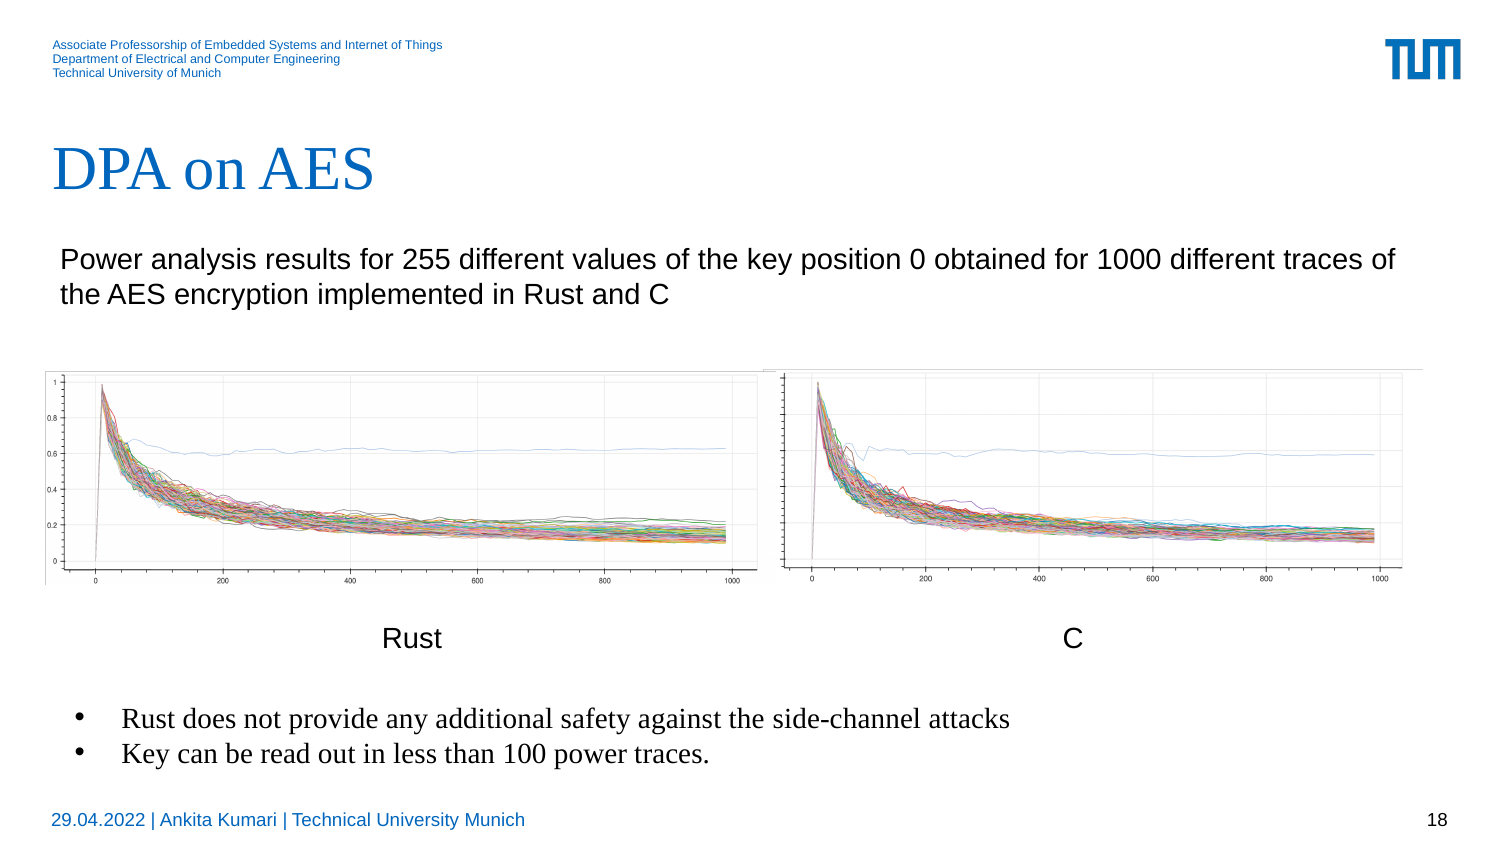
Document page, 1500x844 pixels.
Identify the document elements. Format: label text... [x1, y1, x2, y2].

footer 29.04.2022 | Ankita Kumari | Technical University Munich [51, 796, 1111, 842]
text_box C [1047, 612, 1099, 662]
picture [1351, 0, 1500, 119]
slide_number 18 [1111, 796, 1448, 842]
text_box Power analysis results for 255 different values of the key position 0 obtained for 1000 different traces of the AES encryption implemented in Rust and C [45, 232, 1423, 318]
text_box Rust [367, 612, 468, 662]
title DPA on AES [52, 122, 1449, 264]
text_box Rust does not provide any additional safety against the side-channel attacks Key can be read out in less than 100 power traces. [59, 691, 1423, 777]
picture [45, 369, 1423, 585]
